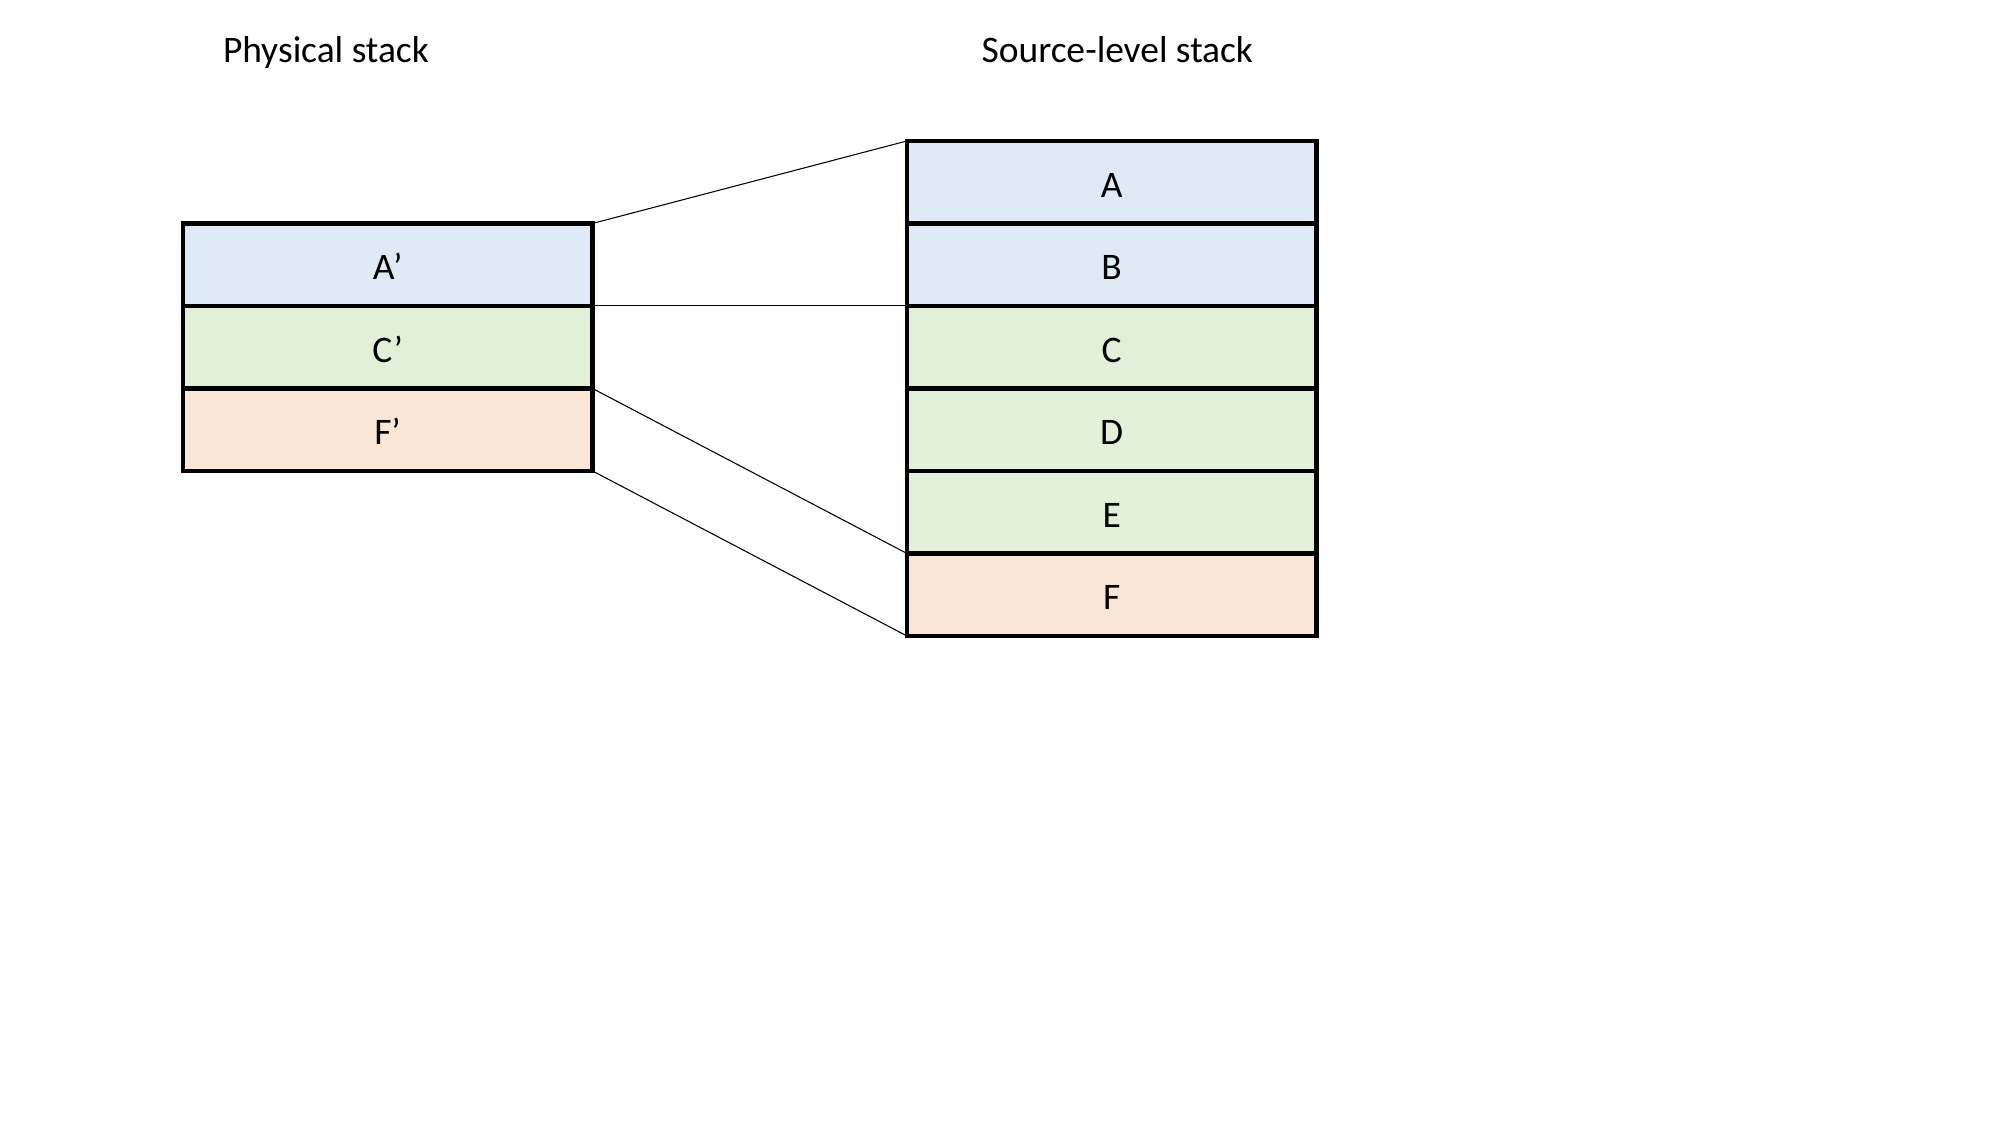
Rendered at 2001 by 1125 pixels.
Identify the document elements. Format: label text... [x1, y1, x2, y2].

text_box A’ [182, 222, 593, 305]
text_box B [906, 222, 1317, 305]
text_box C’ [182, 305, 593, 387]
text_box Source-level stack [966, 17, 1317, 77]
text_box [592, 388, 907, 470]
text_box E [907, 470, 1317, 552]
text_box F’ [182, 387, 592, 472]
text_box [592, 470, 907, 636]
text_box F [907, 552, 1317, 637]
text_box A [907, 140, 1317, 222]
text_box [592, 140, 907, 224]
text_box D [906, 387, 1317, 470]
text_box Physical stack [208, 17, 558, 77]
text_box C [906, 305, 1317, 387]
